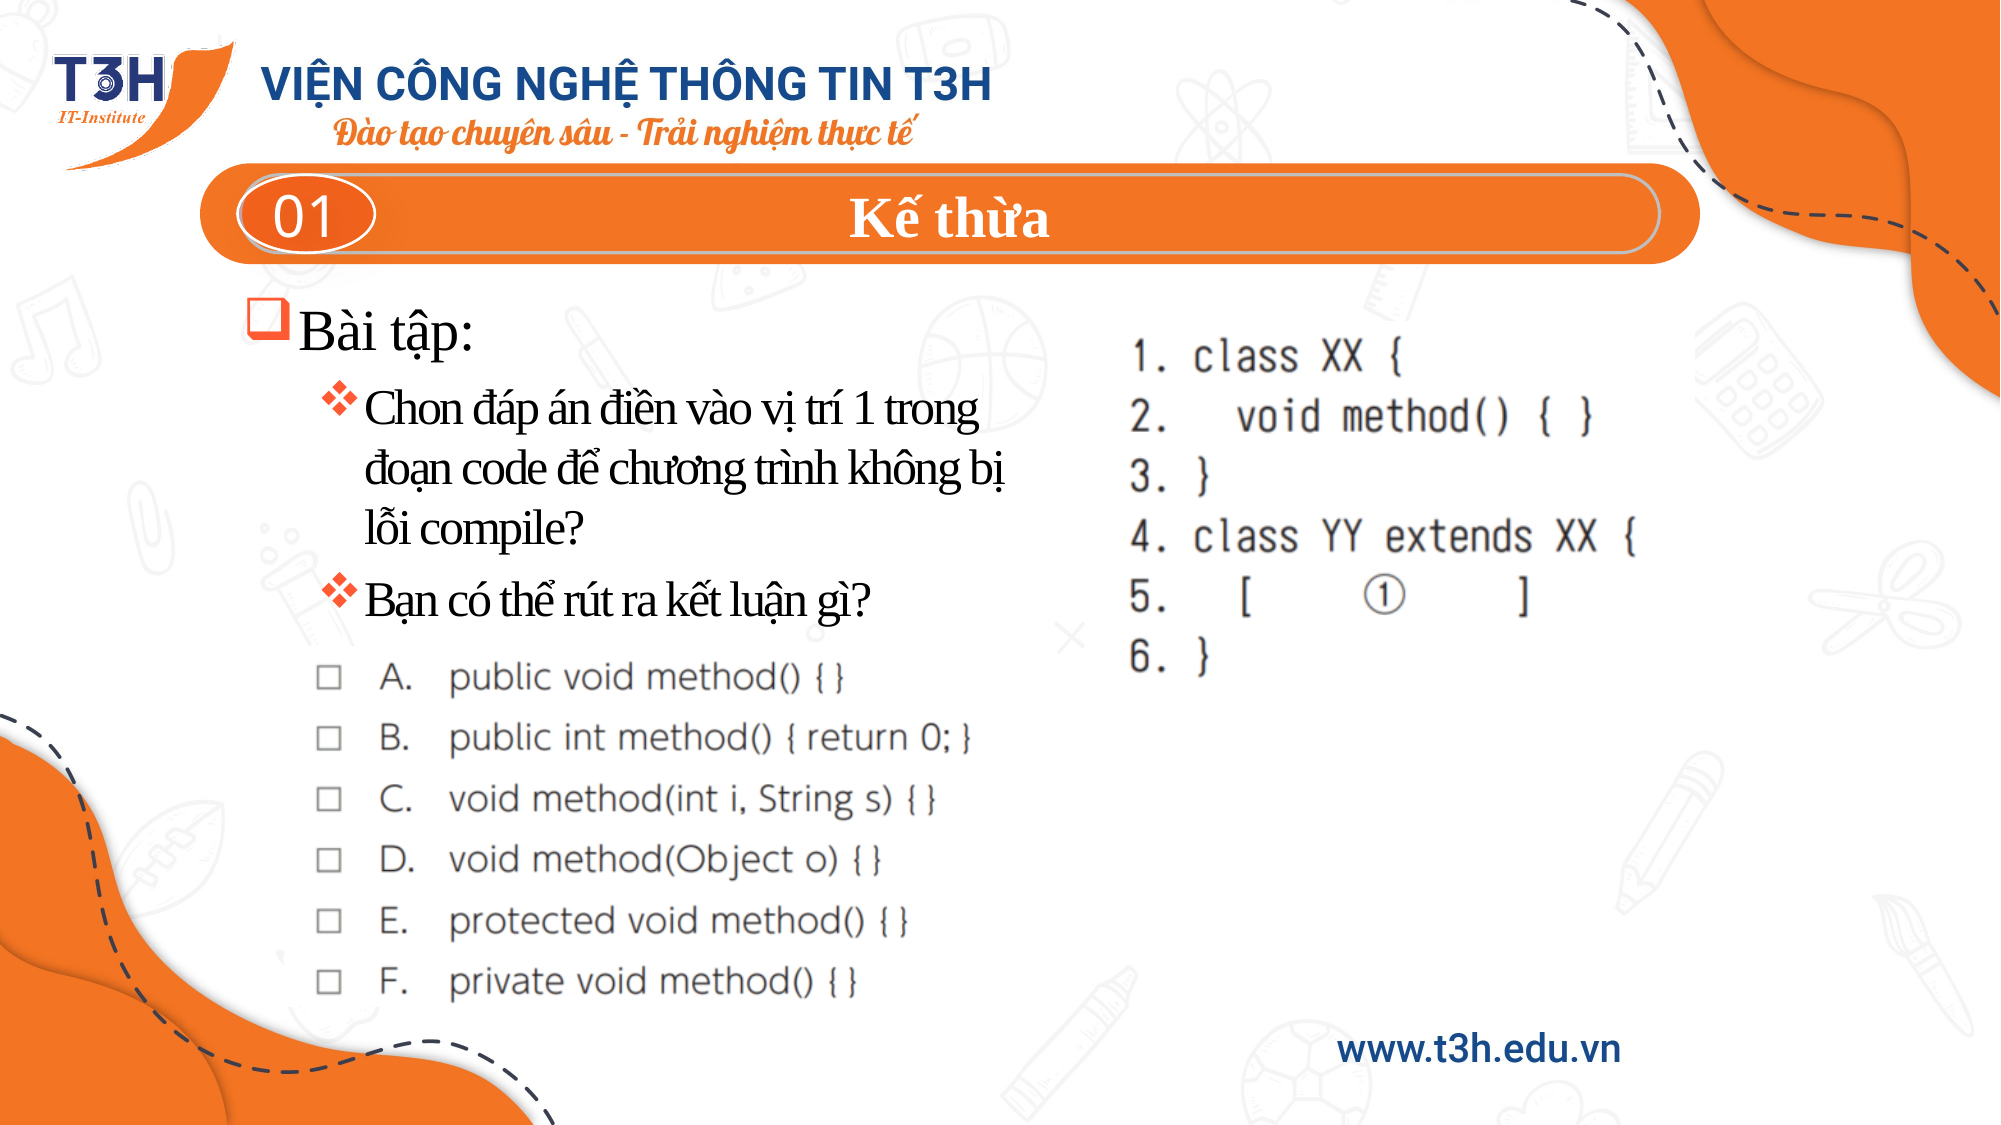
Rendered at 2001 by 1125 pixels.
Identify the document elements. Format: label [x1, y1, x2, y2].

text_box [199, 163, 1700, 265]
picture [0, 0, 2000, 1125]
text_box [0, 174, 375, 405]
